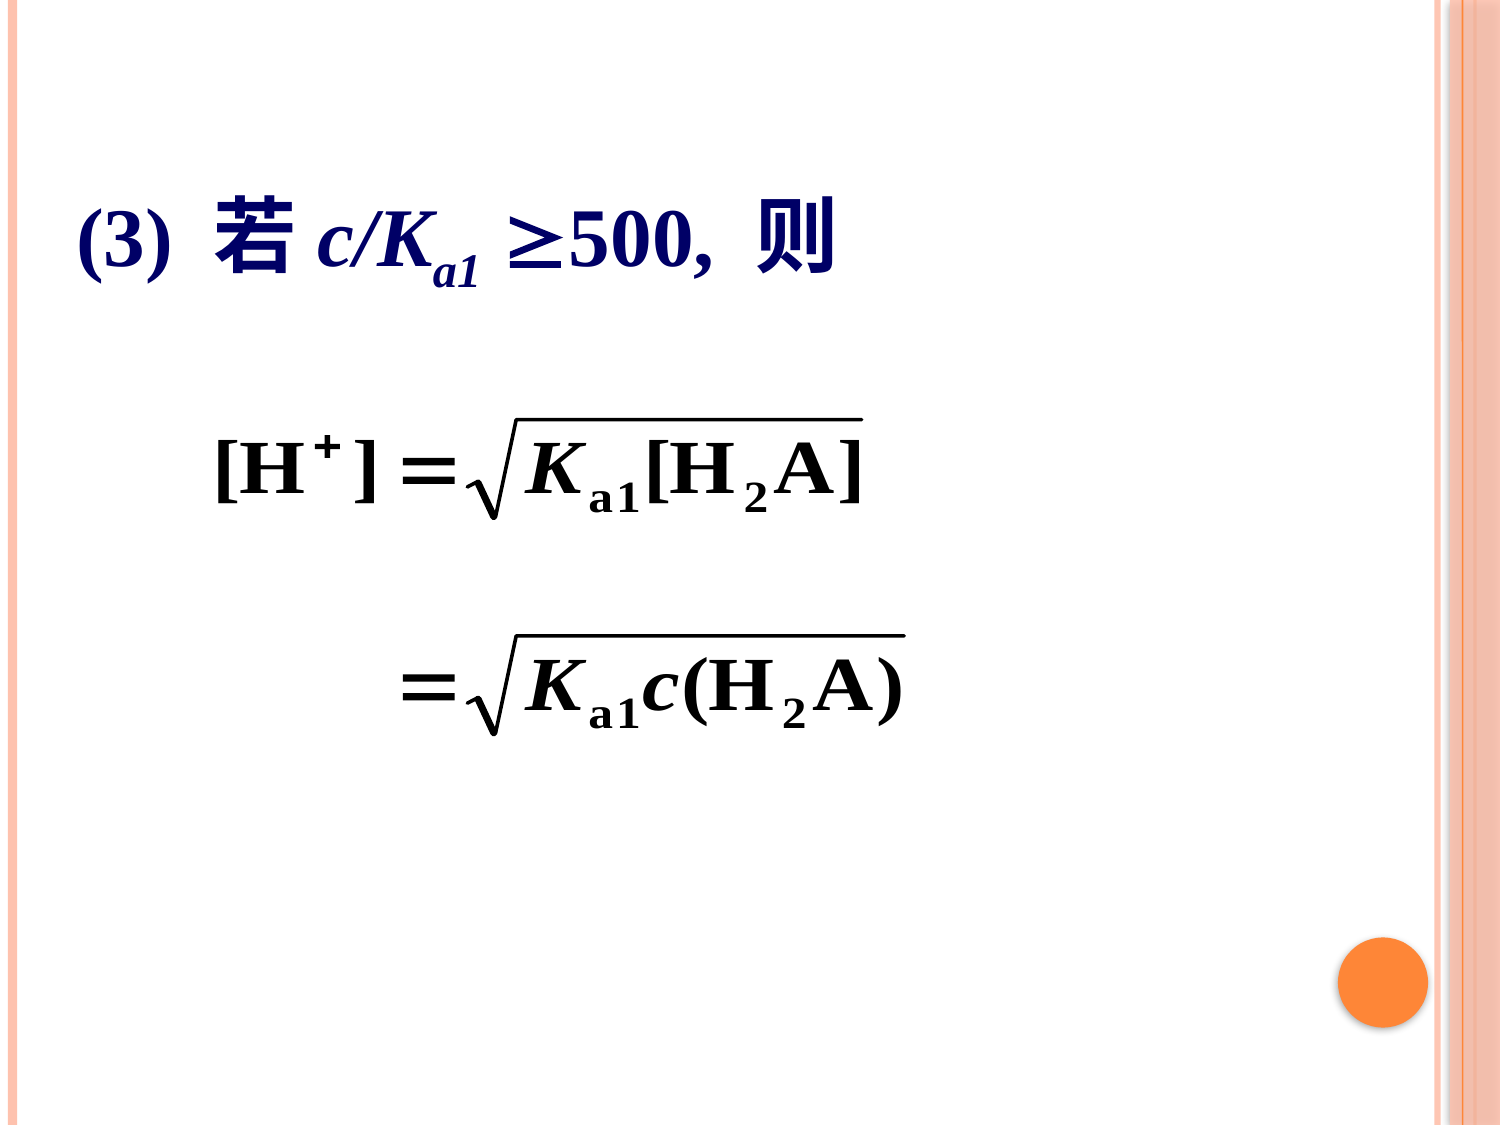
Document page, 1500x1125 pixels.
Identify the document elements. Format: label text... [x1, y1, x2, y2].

slide_number [1333, 940, 1434, 1026]
text_box (3) 若c/Ka1 500, 则 [61, 175, 854, 305]
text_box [205, 399, 922, 751]
